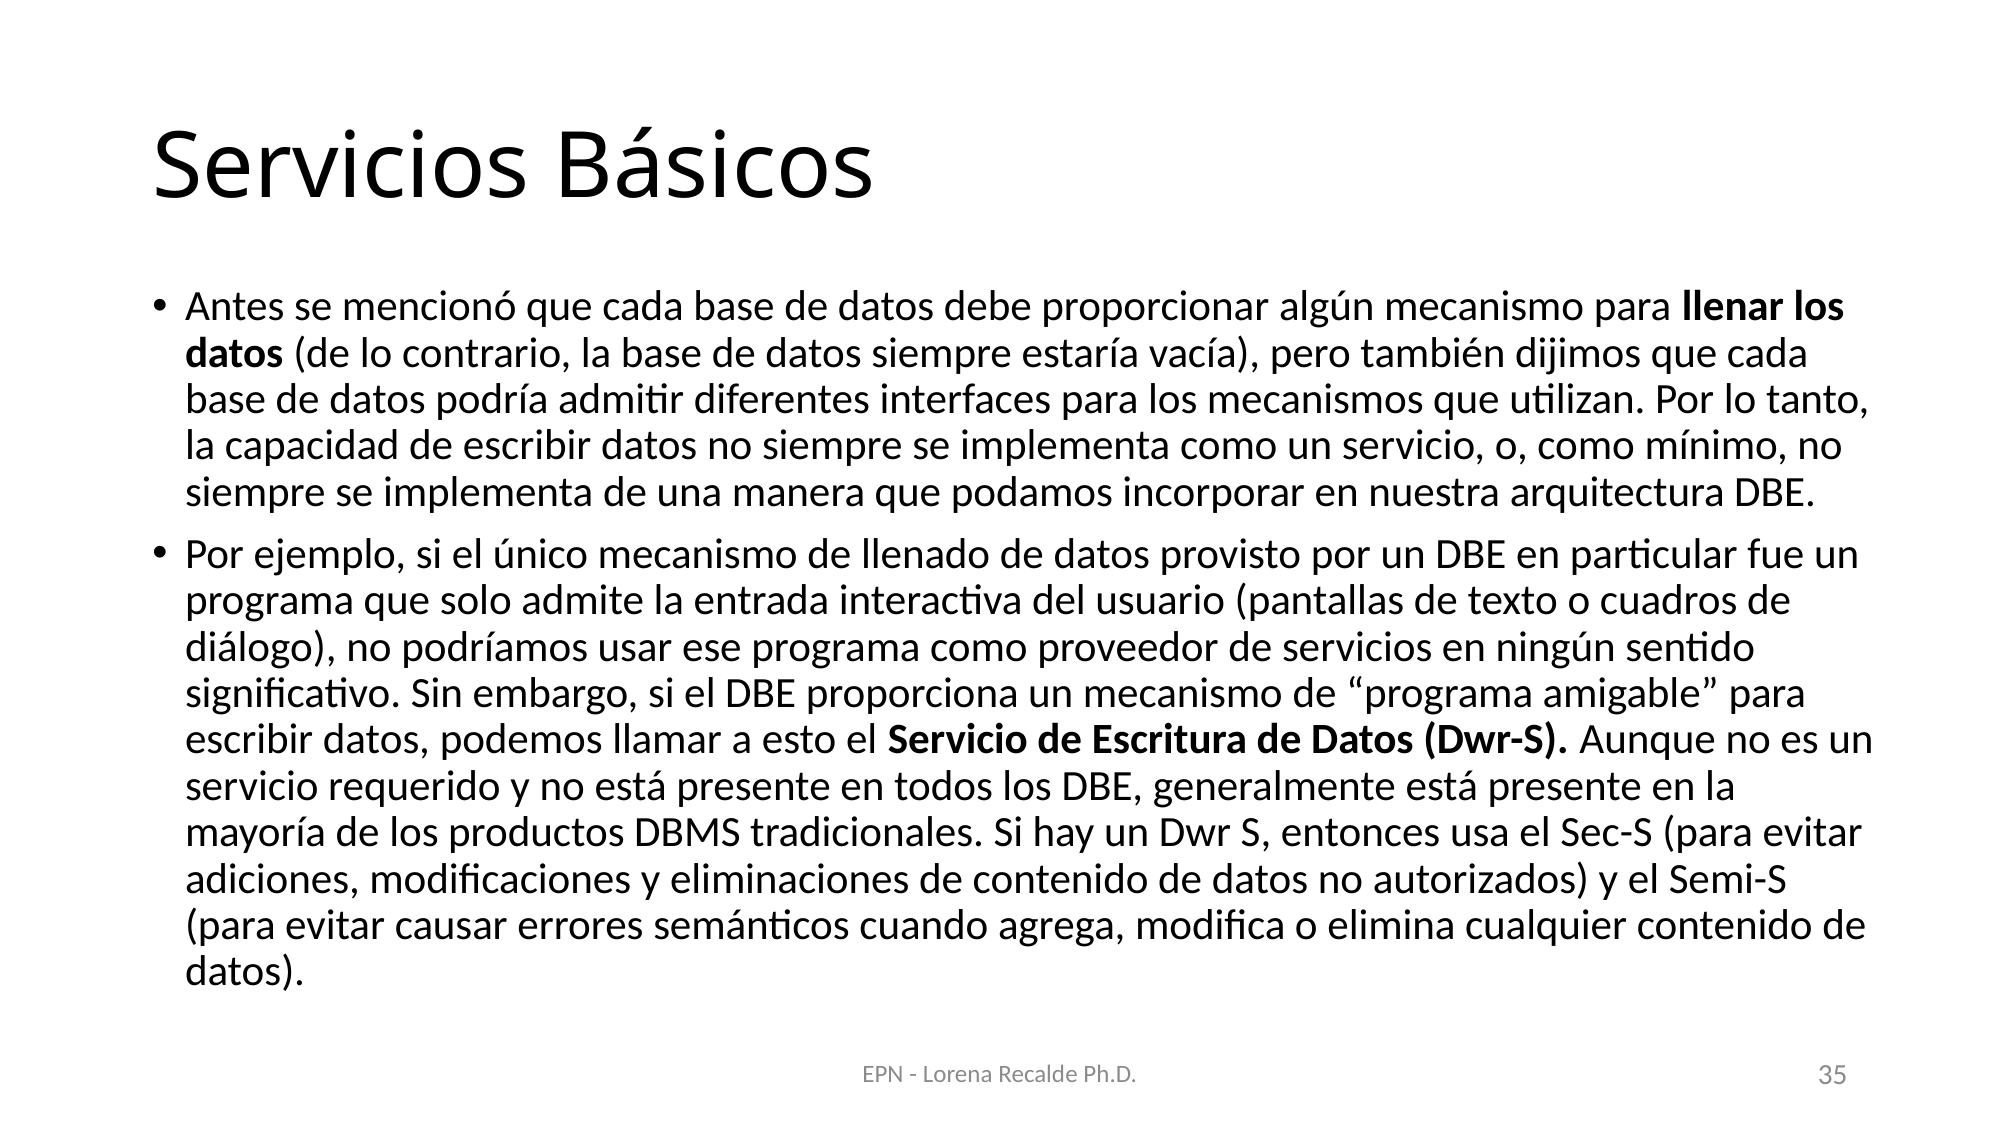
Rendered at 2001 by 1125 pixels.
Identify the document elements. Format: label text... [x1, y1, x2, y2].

title Servicios Básicos [137, 59, 1863, 276]
list Antes se mencionó que cada base de datos debe proporcionar algún mecanismo para llenar los datos (de lo contrario, la base de datos siempre estaría vacía), pero también dijimos que cada base de datos podría admitir diferentes interfaces para los mecanismos que utilizan. Por lo tanto, la capacidad de escribir datos no siempre se implementa como un servicio, o, como mínimo, no siempre se implementa de una manera que podamos incorporar en nuestra arquitectura DBE. Por ejemplo, si el único mecanismo de llenado de datos provisto por un DBE en particular fue un programa que solo admite la entrada interactiva del usuario (pantallas de texto o cuadros de diálogo), no podríamos usar ese programa como proveedor de servicios en ningún sentido significativo. Sin embargo, si el DBE proporciona un mecanismo de “programa amigable” para escribir datos, podemos llamar a esto el Servicio de Escritura de Datos (Dwr-S). Aunque no es un servicio requerido y no está presente en todos los DBE, generalmente está presente en la mayoría de los productos DBMS tradicionales. Si hay un Dwr S, entonces usa el Sec-S (para evitar adiciones, modificaciones y eliminaciones de contenido de datos no autorizados) y el Semi-S (para evitar causar errores semánticos cuando agrega, modifica o elimina cualquier contenido de datos). [137, 276, 1896, 1043]
slide_number 35 [1412, 1042, 1863, 1103]
footer EPN - Lorena Recalde Ph.D. [662, 1042, 1338, 1103]
